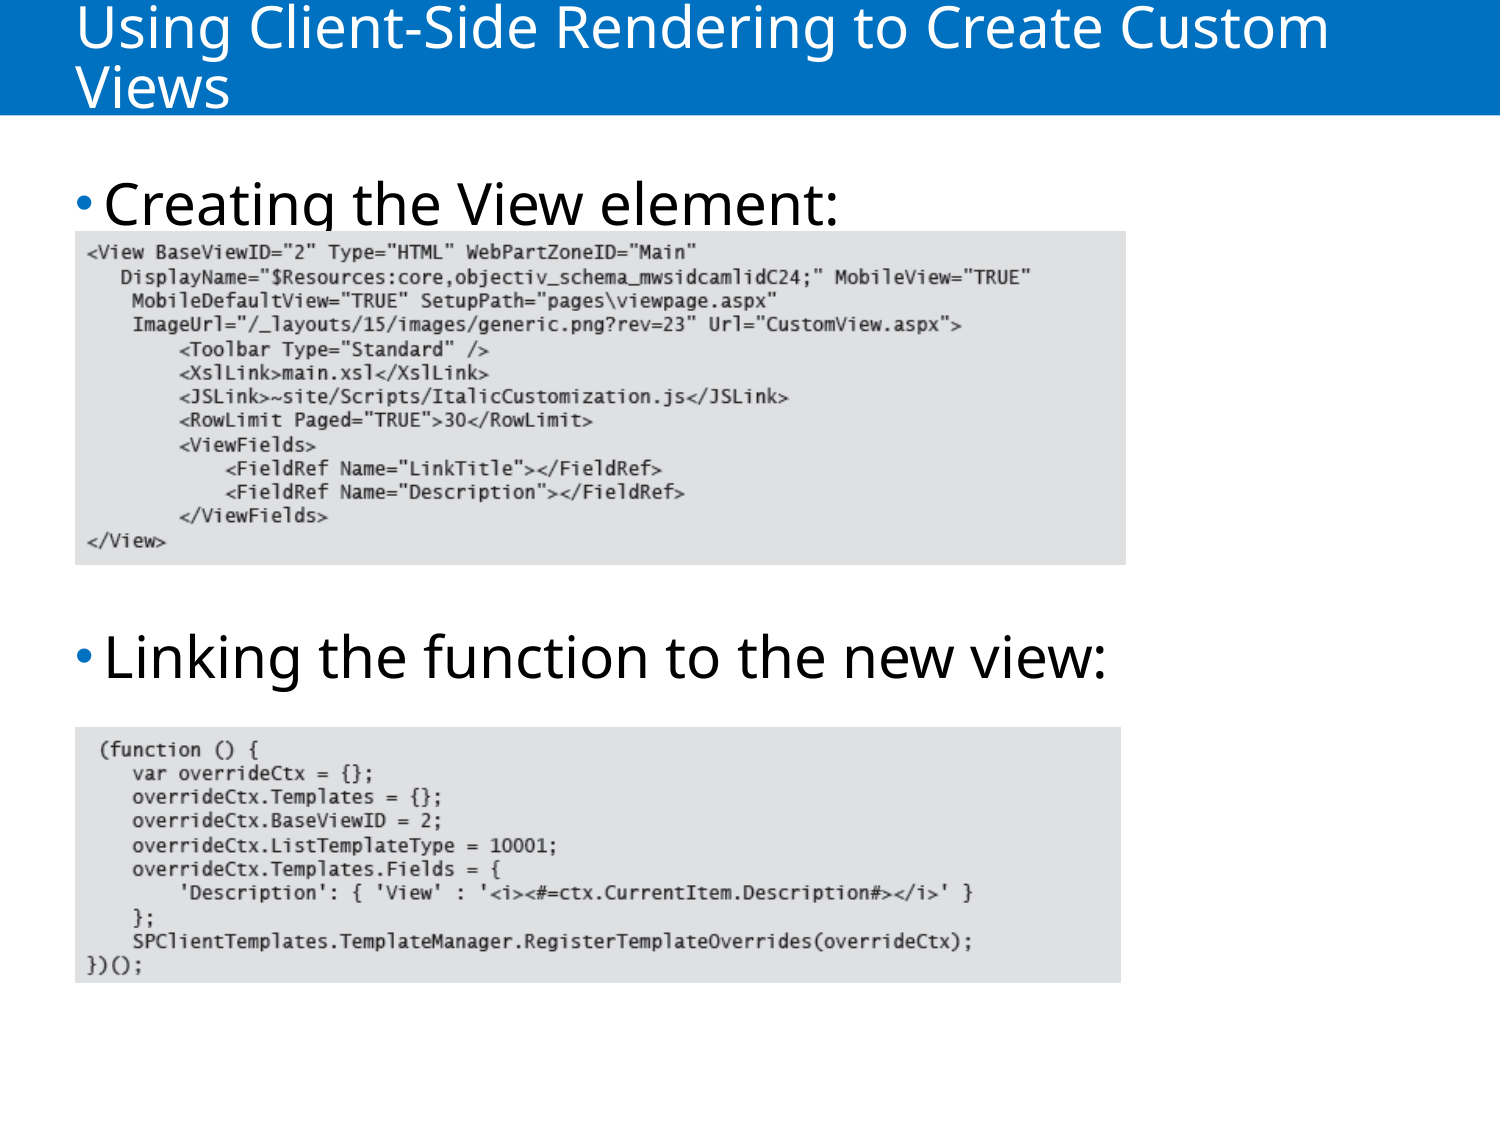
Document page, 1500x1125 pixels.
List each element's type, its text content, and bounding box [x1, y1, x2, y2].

text_box Creating the View element: Linking the function to the new view: [75, 167, 1408, 1012]
title Using Client-Side Rendering to Create Custom Views [75, 0, 1351, 122]
picture [74, 727, 1121, 983]
picture [74, 231, 1126, 565]
